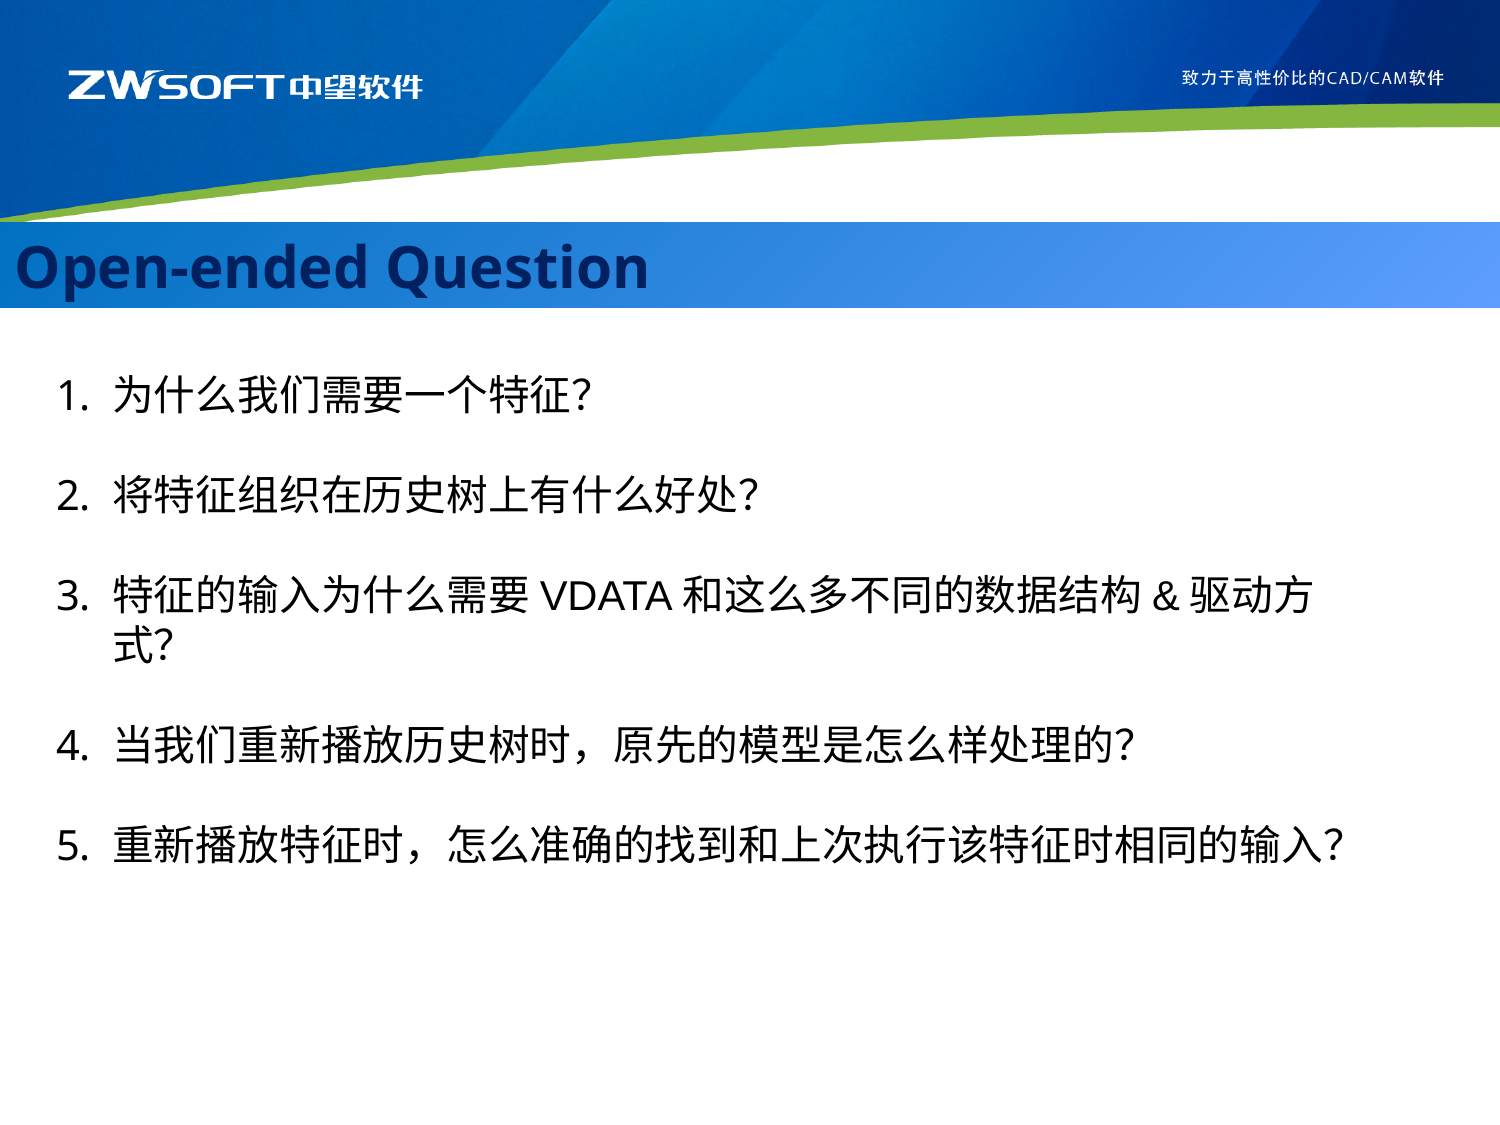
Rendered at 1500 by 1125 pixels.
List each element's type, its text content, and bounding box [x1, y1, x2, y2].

picture [0, 308, 1500, 1125]
picture [0, 0, 1500, 222]
text_box Open-ended Question [0, 222, 1500, 308]
text_box 为什么我们需要一个特征？ 将特征组织在历史树上有什么好处？ 特征的输入为什么需要VDATA和这么多不同的数据结构&驱动方式？ 当我们重新播放历史树时，原先的模型是怎么样处理的？ 重新播放特征时，怎么准确的找到和上次执行该特征时相同的输入？ [41, 361, 1412, 877]
